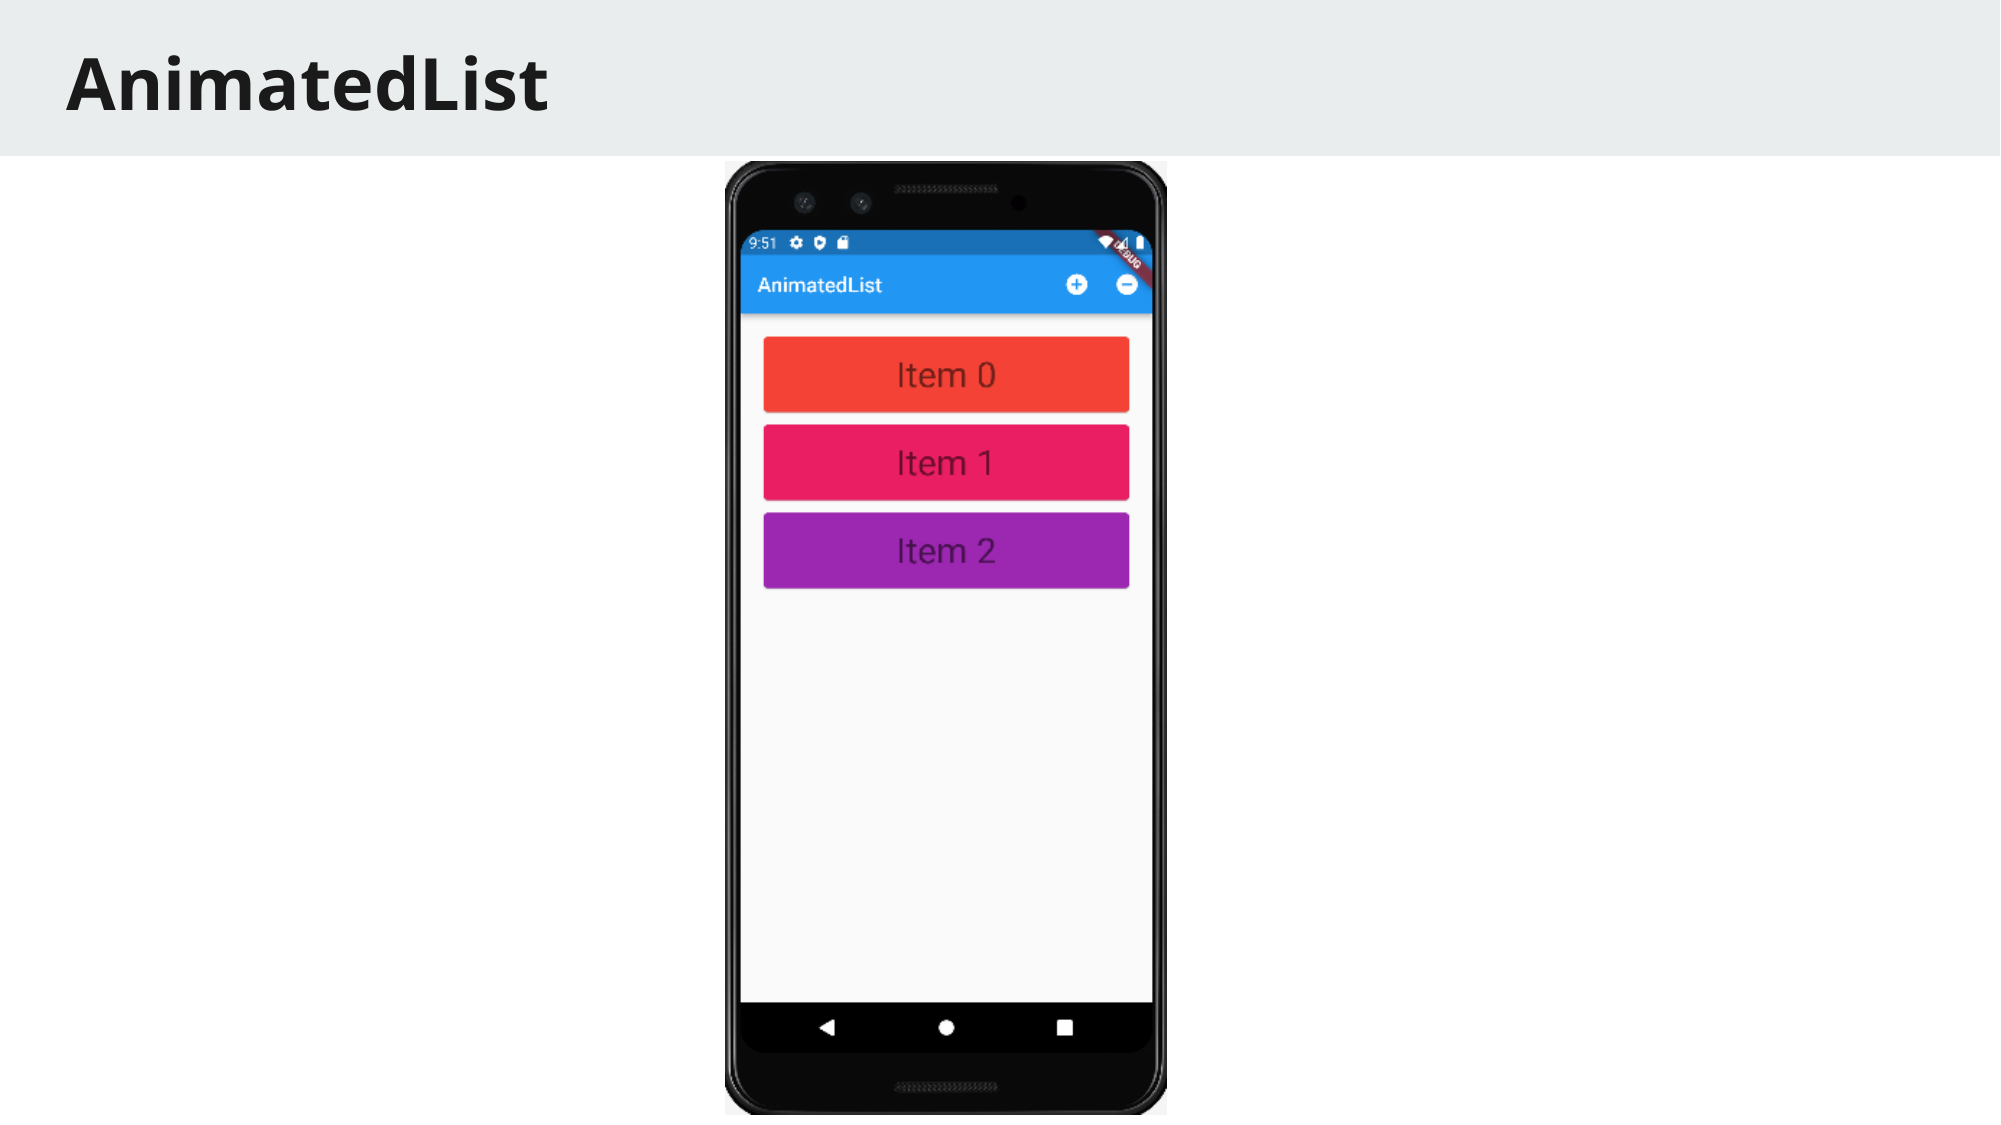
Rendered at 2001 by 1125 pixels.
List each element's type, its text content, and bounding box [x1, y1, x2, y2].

title AnimatedList [51, 23, 1956, 141]
picture [725, 161, 1167, 1115]
